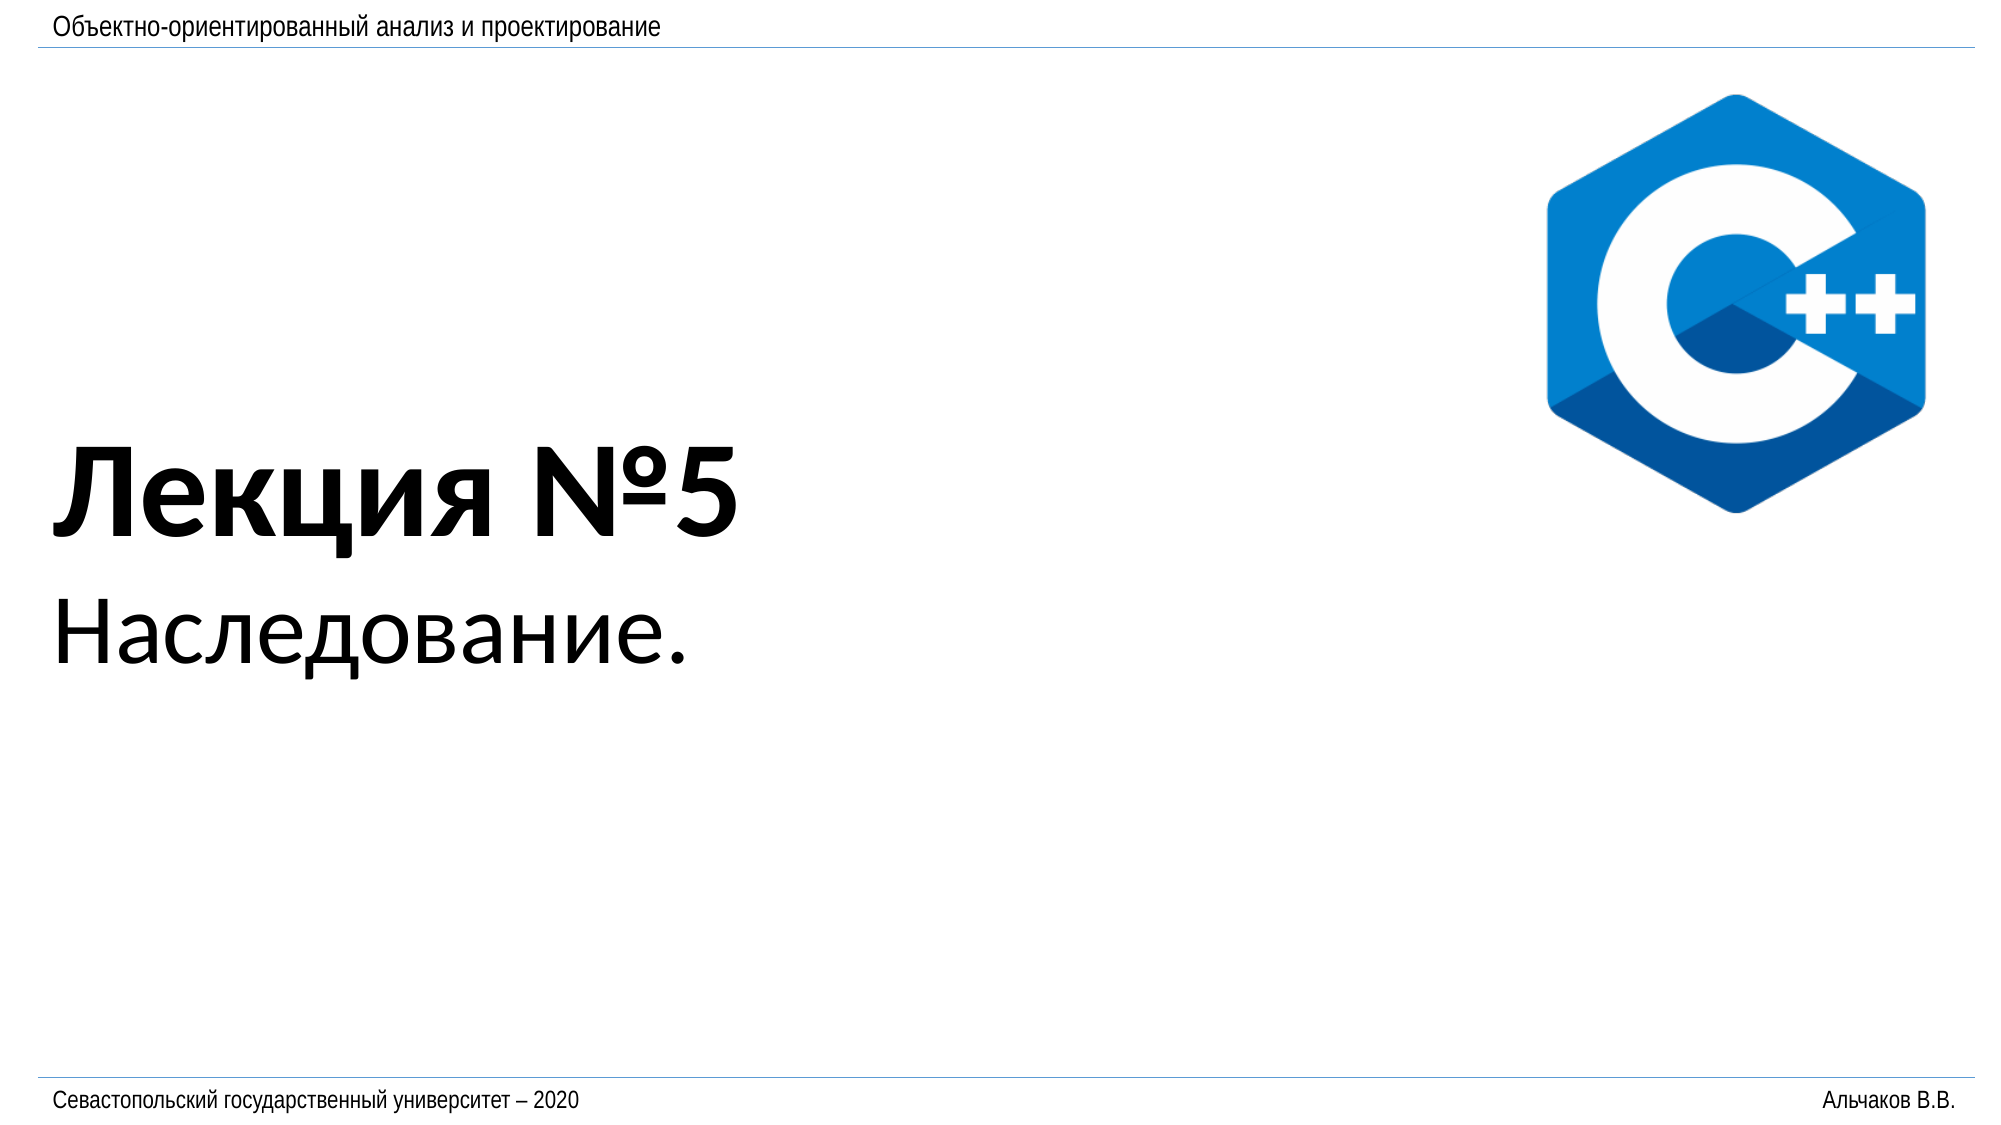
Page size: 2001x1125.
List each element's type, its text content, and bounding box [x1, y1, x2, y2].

text_box Объектно-ориентированный анализ и проектирование [37, 0, 1975, 47]
text_box Севастопольский государственный университет – 2020 Альчаков В.В. [37, 1078, 1975, 1121]
text_box Лекция №5 Наследование. [37, 391, 1909, 692]
picture [1498, 65, 1975, 543]
